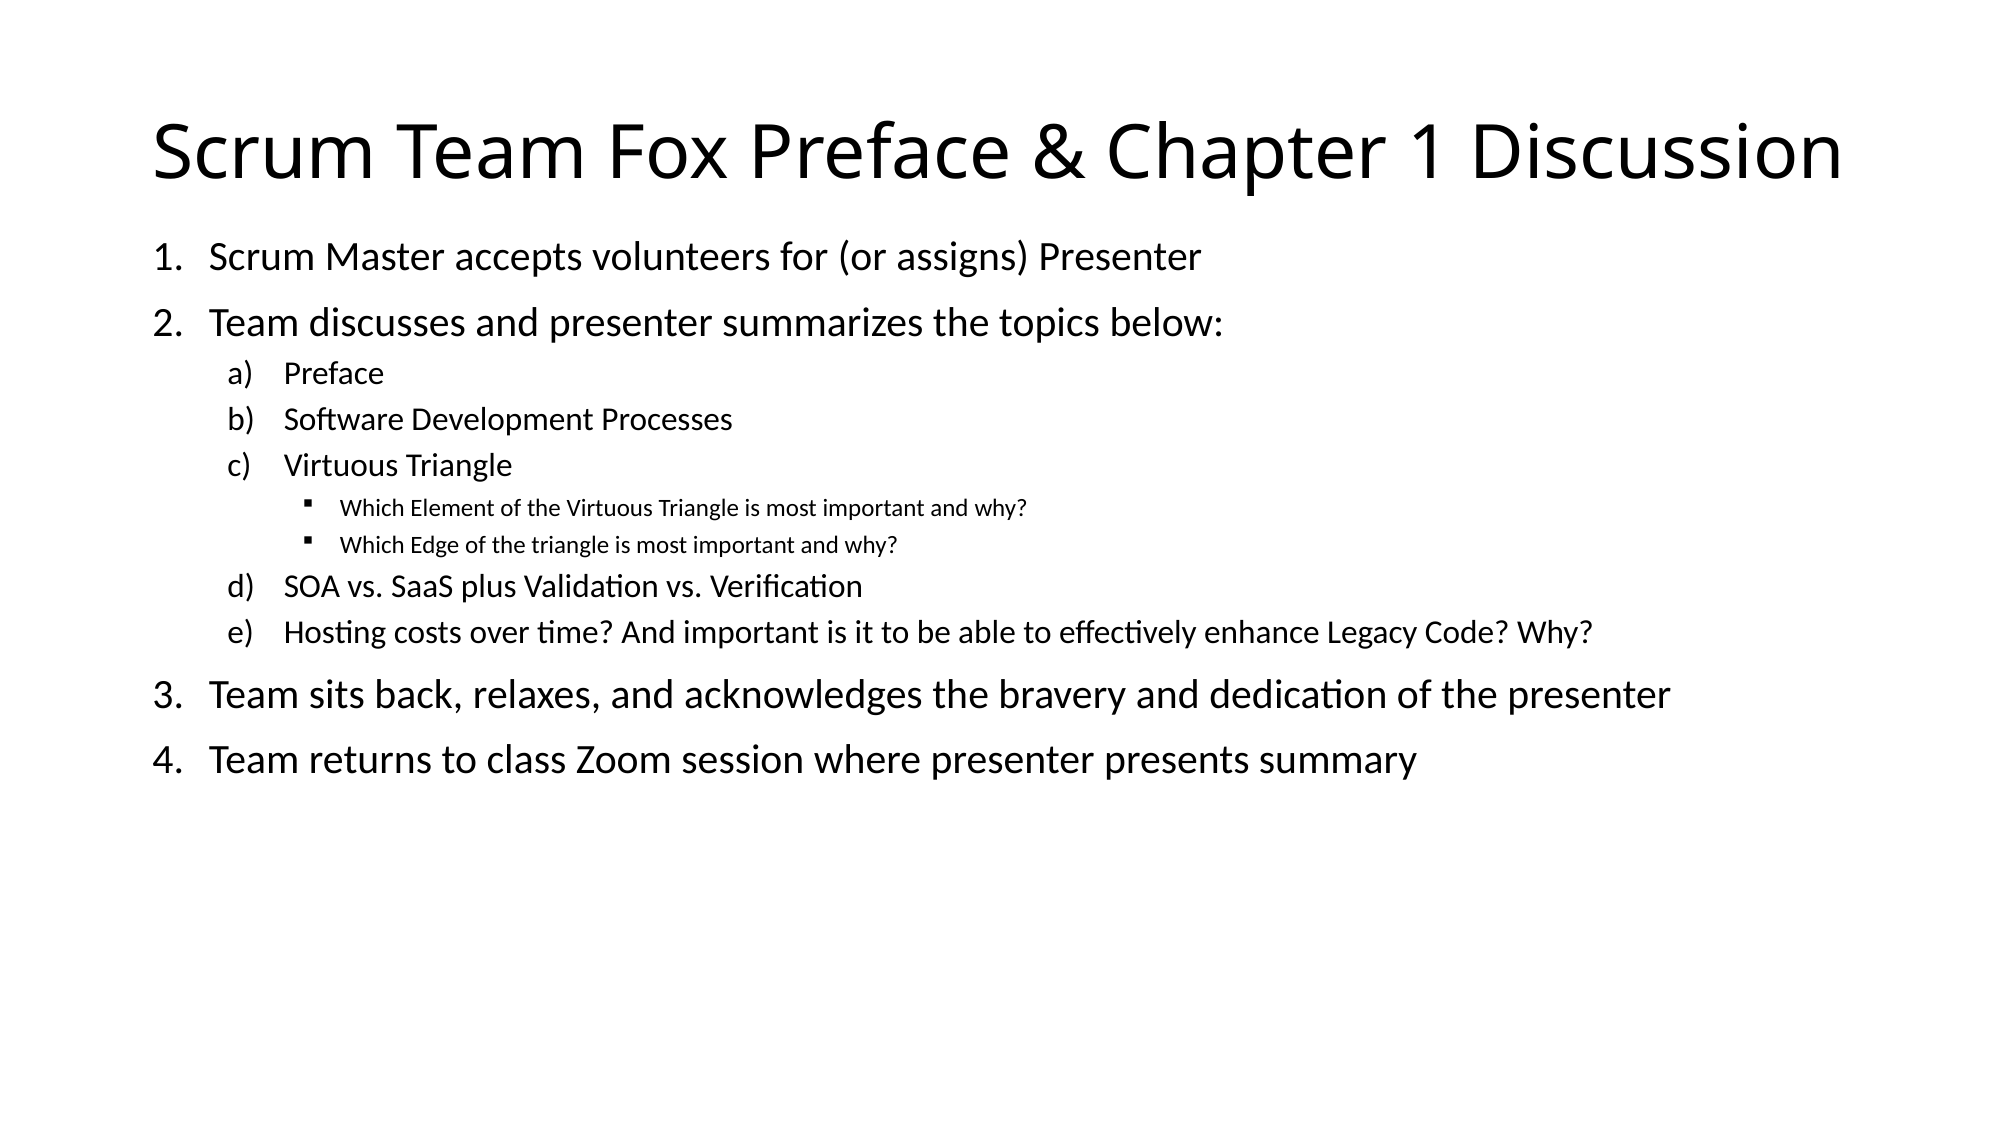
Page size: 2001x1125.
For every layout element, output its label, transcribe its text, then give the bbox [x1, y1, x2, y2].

title Scrum Team Fox Preface & Chapter 1 Discussion [137, 92, 1863, 215]
list Scrum Master accepts volunteers for (or assigns) Presenter Team discusses and presenter summarizes the topics below: Preface Software Development Processes Virtuous Triangle Which Element of the Virtuous Triangle is most important and why? Which Edge of the triangle is most important and why? SOA vs. SaaS plus Validation vs. Verification Hosting costs over time? And important is it to be able to effectively enhance Legacy Code? Why? Team sits back, relaxes, and acknowledges the bravery and dedication of the presenter Team returns to class Zoom session where presenter presents summary [137, 226, 1863, 1032]
